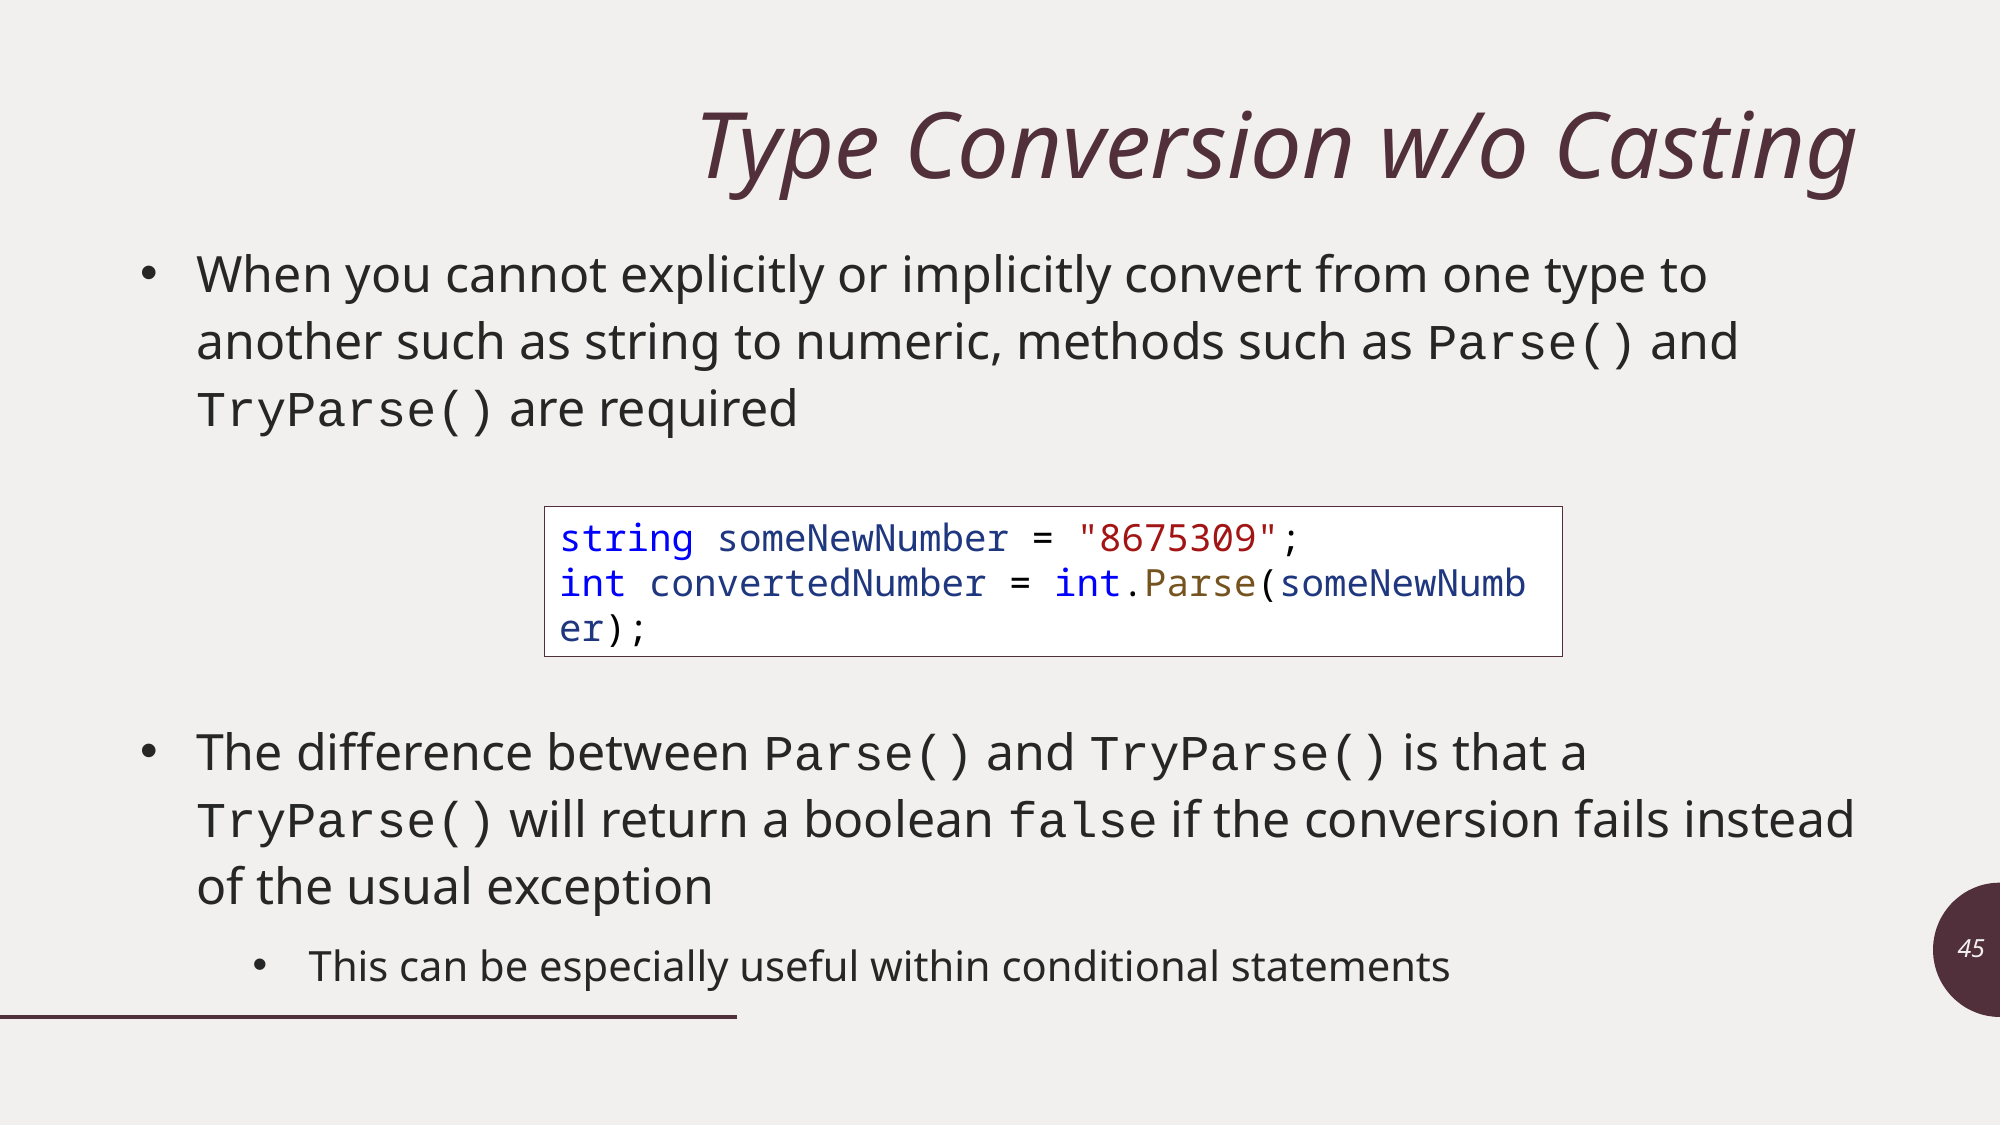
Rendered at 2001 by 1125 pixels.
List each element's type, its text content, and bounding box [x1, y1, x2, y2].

title Type Conversion w/o Casting [125, 91, 1875, 207]
list When you cannot explicitly or implicitly convert from one type to another such as string to numeric, methods such as Parse() and TryParse() are required The difference between Parse() and TryParse() is that a TryParse() will return a boolean false if the conversion fails instead of the usual exception This can be especially useful within conditional statements [125, 227, 1875, 999]
slide_number 45 [1933, 919, 2000, 980]
text_box string someNewNumber = "8675309"; int convertedNumber = int.Parse(someNewNumber); [544, 506, 1563, 657]
